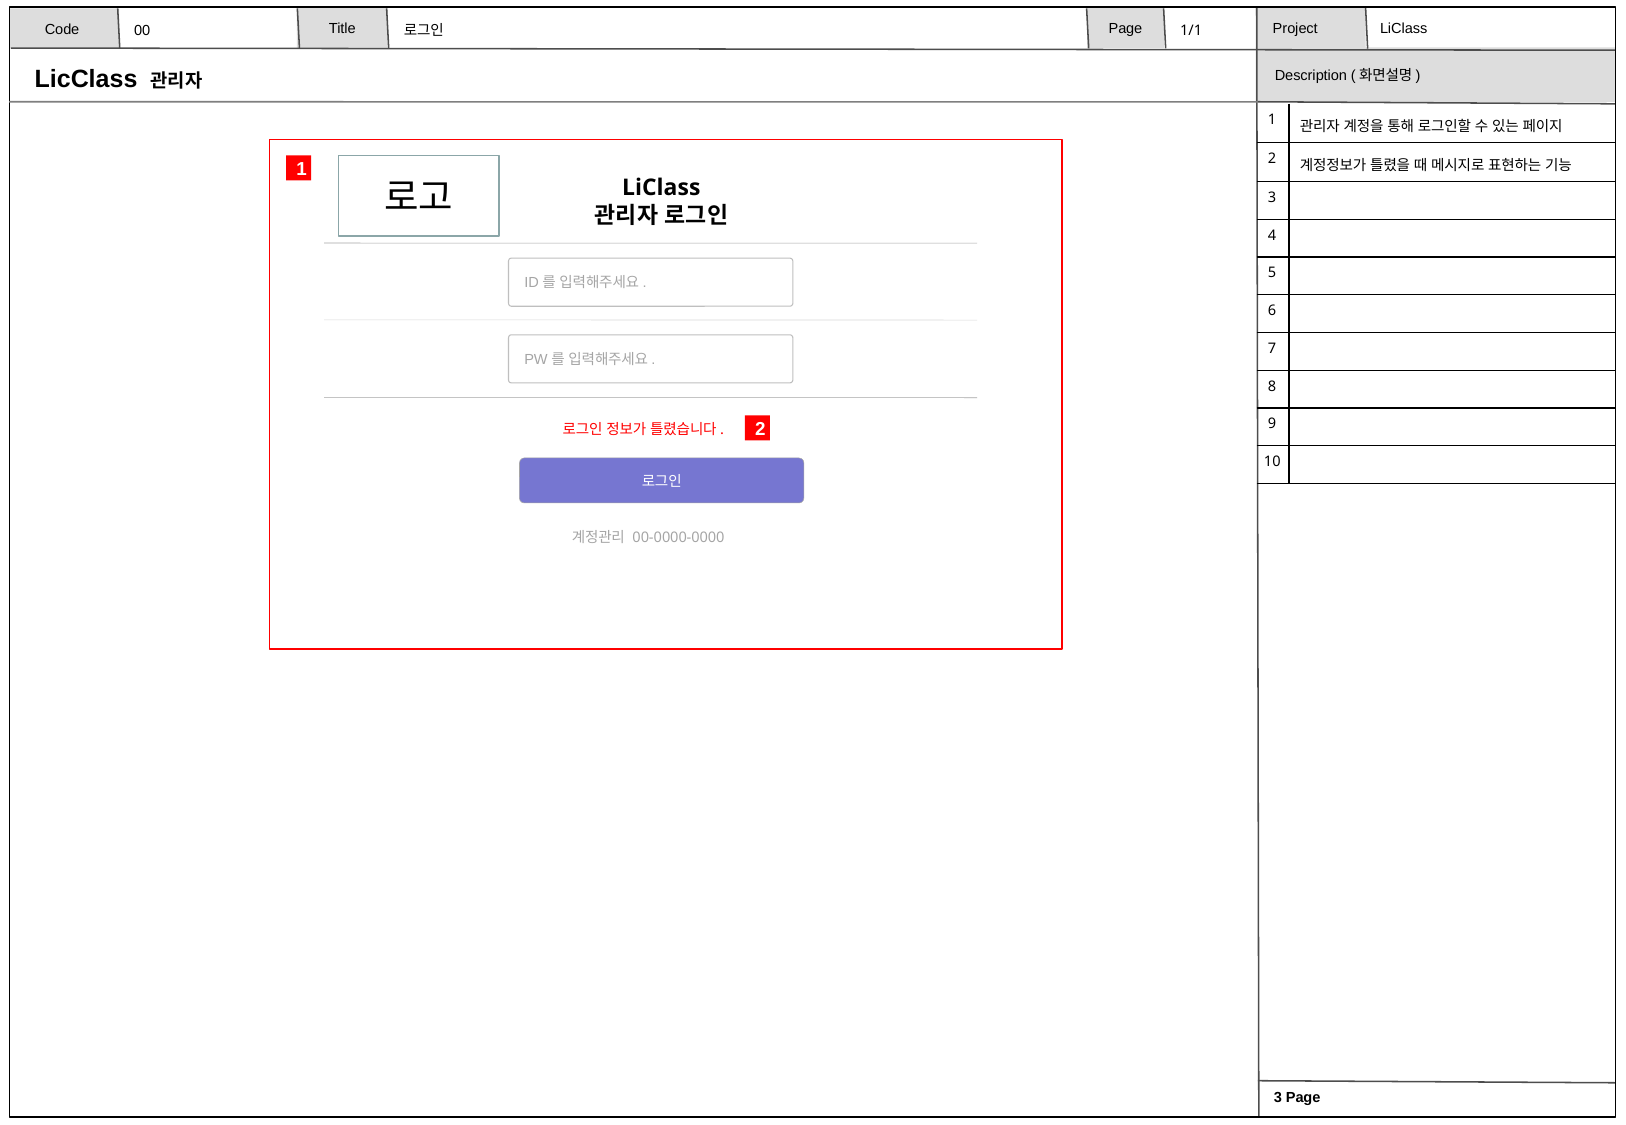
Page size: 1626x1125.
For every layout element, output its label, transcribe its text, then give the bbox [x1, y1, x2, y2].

table_cell 2 [1257, 143, 1288, 181]
table_cell 7 [1257, 333, 1288, 370]
table_cell [1290, 295, 1616, 332]
text_box LiClass 관리자 로그인 [567, 165, 756, 236]
text_box 로고 [338, 155, 499, 236]
text_box 1/1 [1165, 12, 1256, 47]
table_cell [1290, 182, 1616, 219]
text_box 2 [744, 415, 770, 441]
text_box PW를 입력해주세요. [508, 334, 793, 383]
text_box 로그인 정보가 틀렸습니다. [547, 412, 754, 446]
text_box [269, 139, 1063, 649]
text_box 계정관리 00-0000-0000 [556, 520, 745, 554]
table_cell [1290, 446, 1616, 483]
table_cell 10 [1257, 446, 1288, 483]
text_box 00 [119, 12, 293, 47]
table_cell 9 [1257, 409, 1288, 445]
table_cell [1290, 333, 1616, 370]
table_cell [1290, 258, 1616, 294]
table_cell 3 [1257, 182, 1288, 219]
table_cell [1290, 371, 1616, 407]
table_cell [1290, 409, 1616, 445]
table_cell 5 [1257, 258, 1288, 294]
table_header 1 [1257, 104, 1288, 142]
table_cell 계정정보가 틀렸을 때 메시지로 표현하는 기능 [1290, 143, 1616, 181]
table_cell [1290, 220, 1616, 256]
text_box 1 [286, 155, 312, 181]
table_cell 4 [1257, 220, 1288, 256]
text_box ID를 입력해주세요. [508, 258, 793, 307]
text_box 로그인 [388, 12, 1082, 47]
table_cell 6 [1257, 295, 1288, 332]
table_cell 8 [1257, 371, 1288, 407]
text_box 로그인 [519, 457, 804, 503]
table_header 관리자 계정을 통해 로그인할 수 있는 페이지 [1290, 104, 1616, 142]
